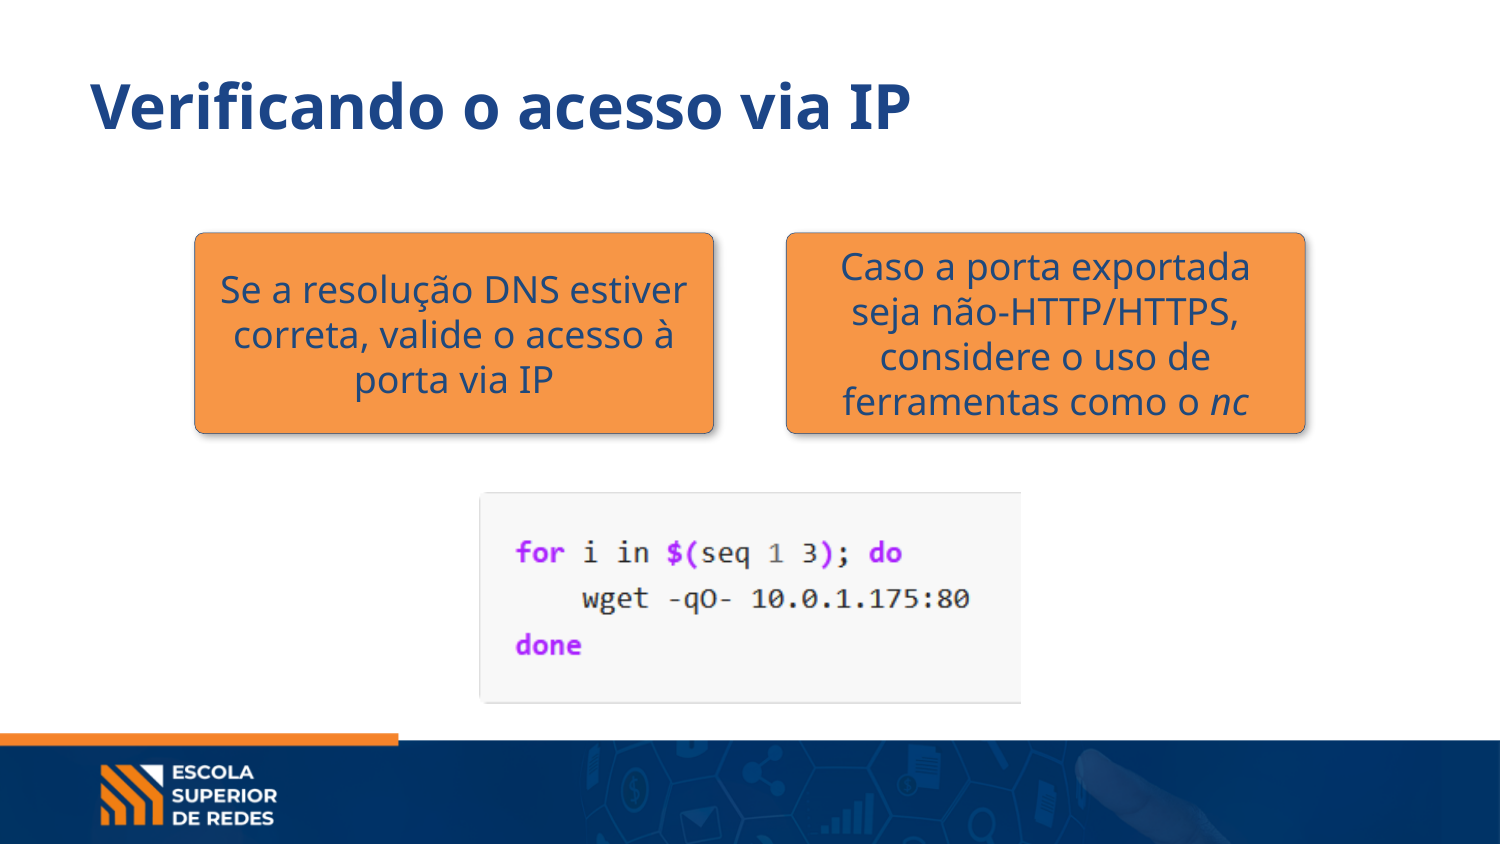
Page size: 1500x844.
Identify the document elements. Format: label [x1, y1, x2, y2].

picture [479, 492, 1021, 704]
list [0, 1, 1500, 844]
